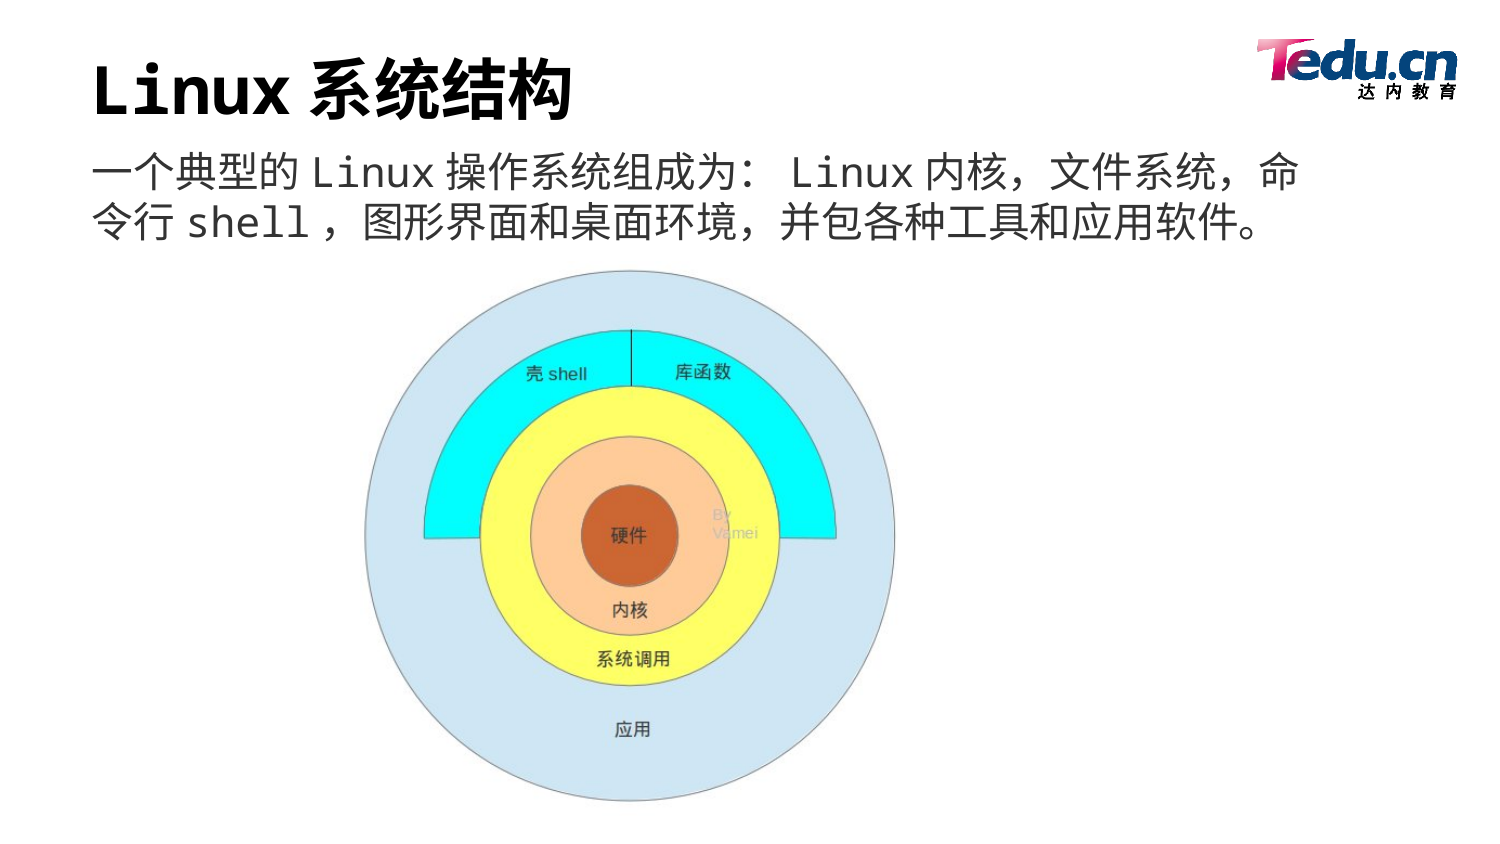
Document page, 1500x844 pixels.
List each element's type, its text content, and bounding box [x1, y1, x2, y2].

picture [359, 261, 906, 816]
list 一个典型的Linux操作系统组成为：Linux内核，文件系统，命令行shell，图形界面和桌面环境，并包各种工具和应用软件。 [76, 0, 1341, 441]
picture [1341, 8, 1471, 115]
